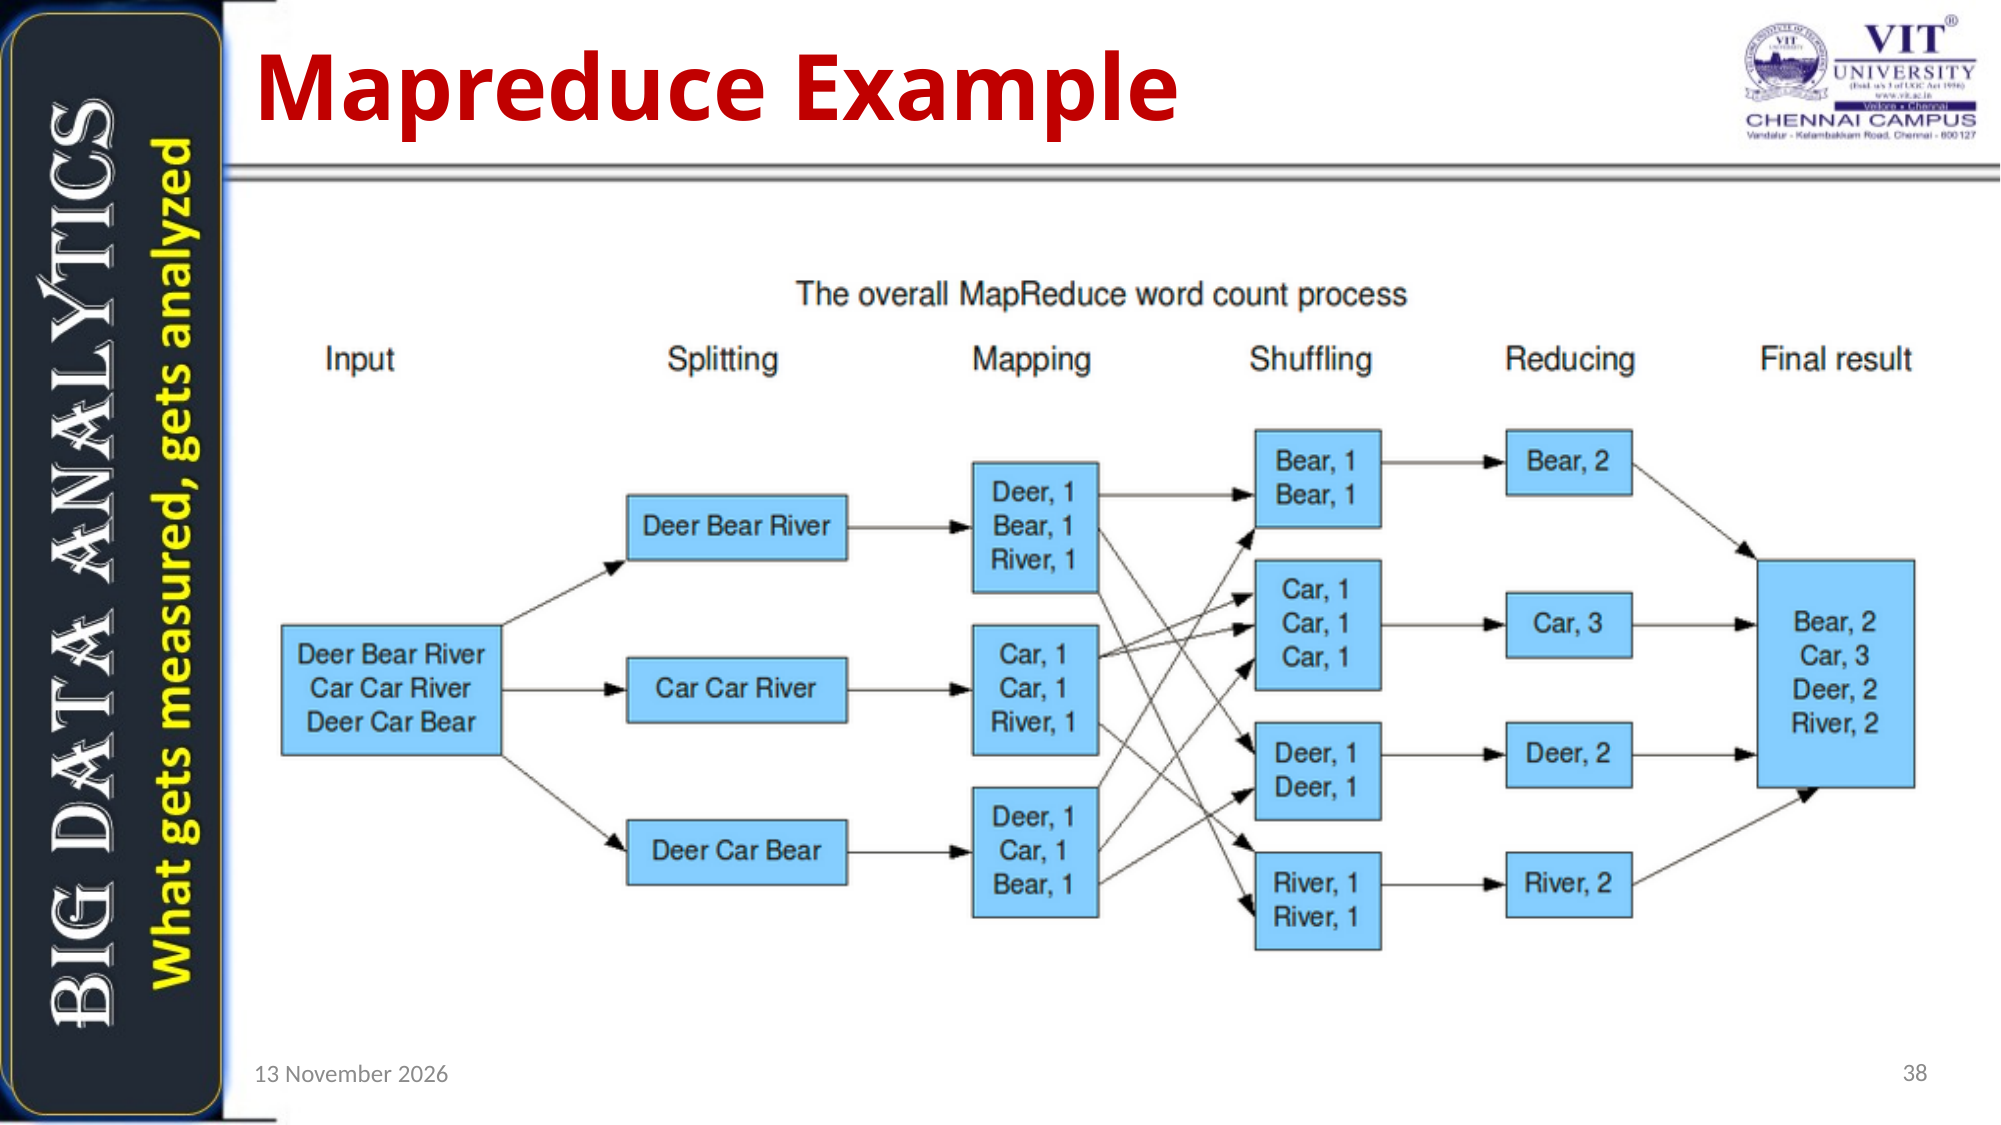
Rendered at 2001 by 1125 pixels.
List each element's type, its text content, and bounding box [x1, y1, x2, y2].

text_box 38 [1778, 1039, 1943, 1103]
picture [0, 0, 2001, 1125]
text_box Mapreduce Example [239, 16, 1725, 166]
text_box 9 February 2019 [239, 1042, 588, 1103]
